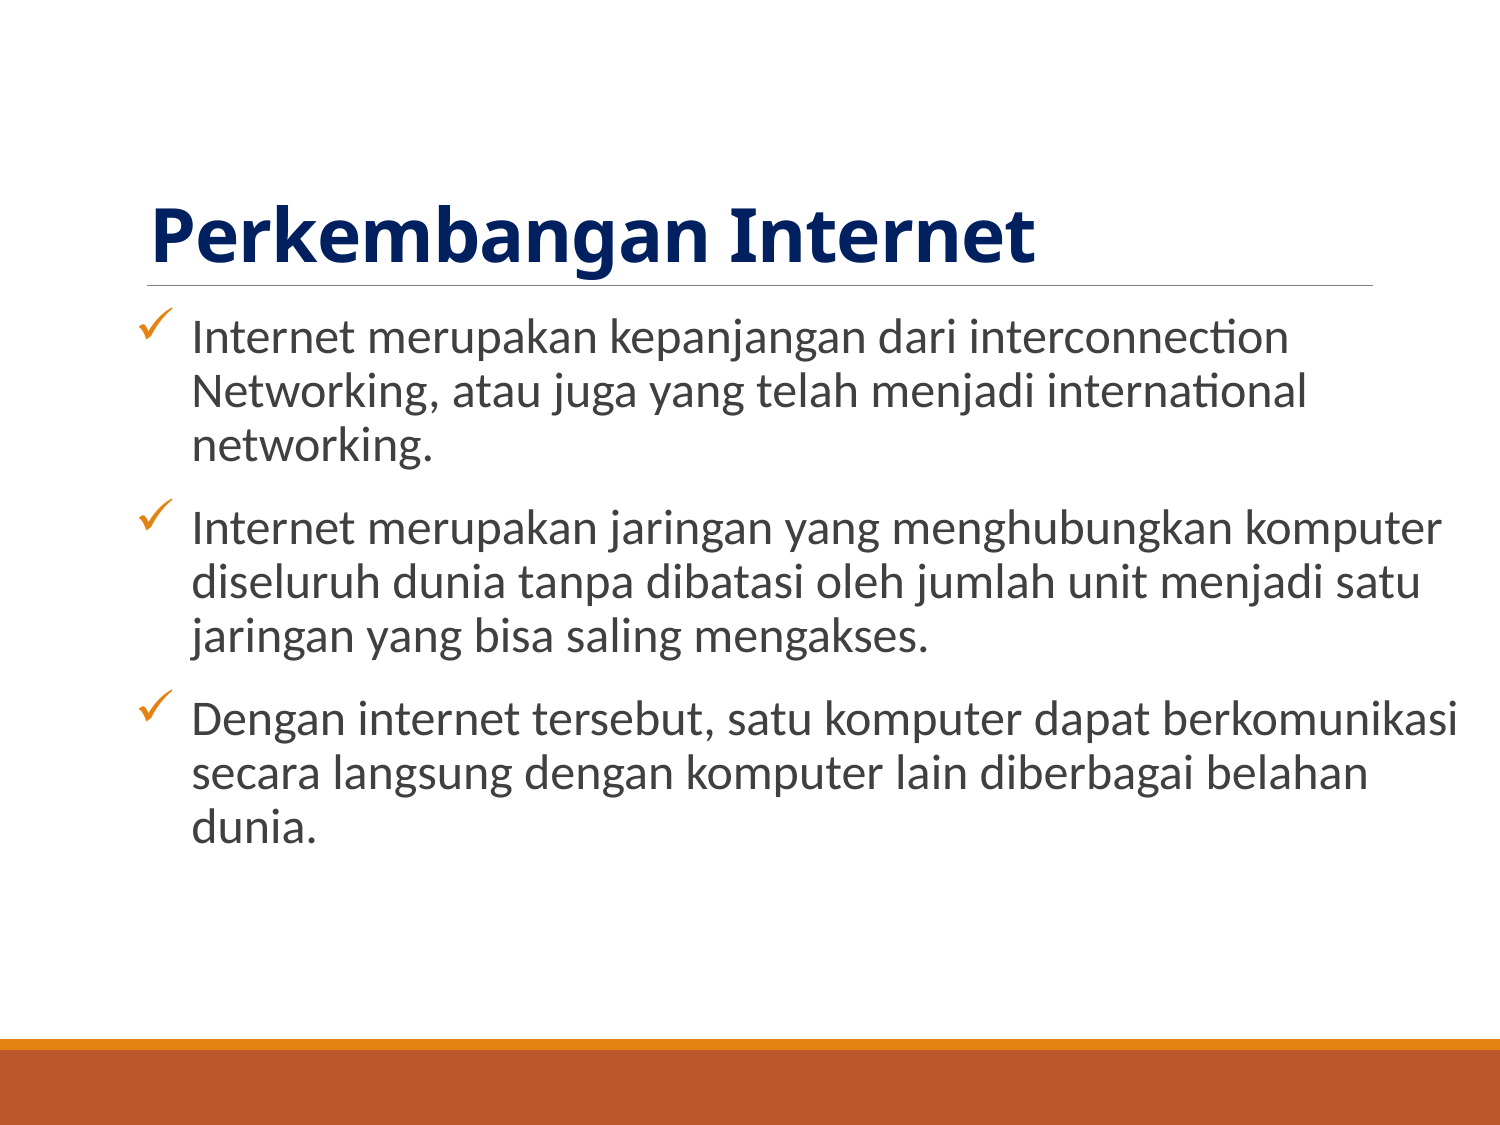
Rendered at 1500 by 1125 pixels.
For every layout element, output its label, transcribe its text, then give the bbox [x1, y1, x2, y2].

list Internet merupakan kepanjangan dari interconnection Networking, atau juga yang telah menjadi international networking. Internet merupakan jaringan yang menghubungkan komputer diseluruh dunia tanpa dibatasi oleh jumlah unit menjadi satu jaringan yang bisa saling mengakses. Dengan internet tersebut, satu komputer dapat berkomunikasi secara langsung dengan komputer lain diberbagai belahan dunia. [134, 302, 1483, 963]
title Perkembangan Internet [134, 47, 1373, 285]
